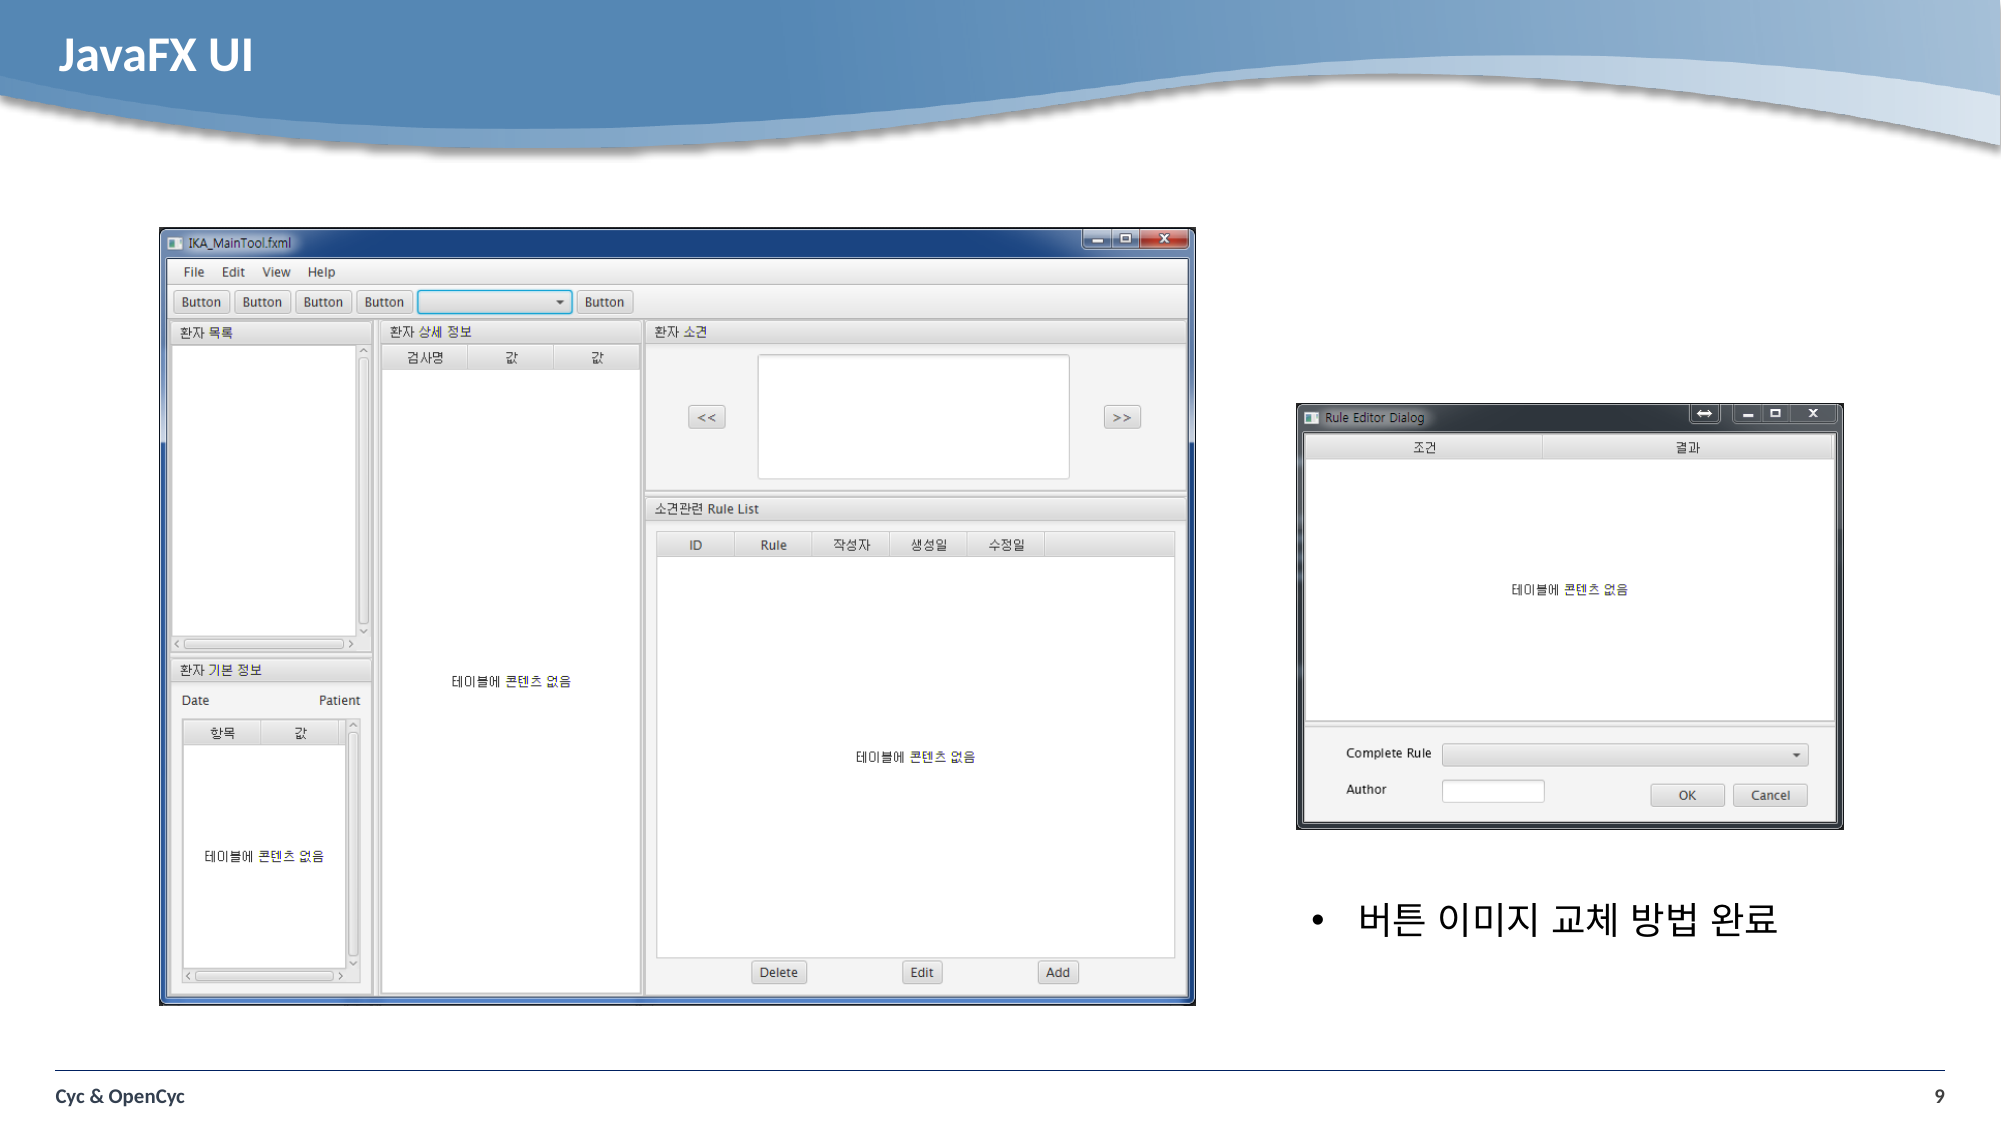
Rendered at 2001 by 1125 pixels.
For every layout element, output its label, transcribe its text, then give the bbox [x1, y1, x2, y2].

text_box 버튼 이미지 교체 방법 완료 [1296, 889, 1844, 950]
title JavaFX UI [0, 9, 2000, 102]
picture [159, 227, 1196, 1006]
picture [1296, 403, 1844, 830]
